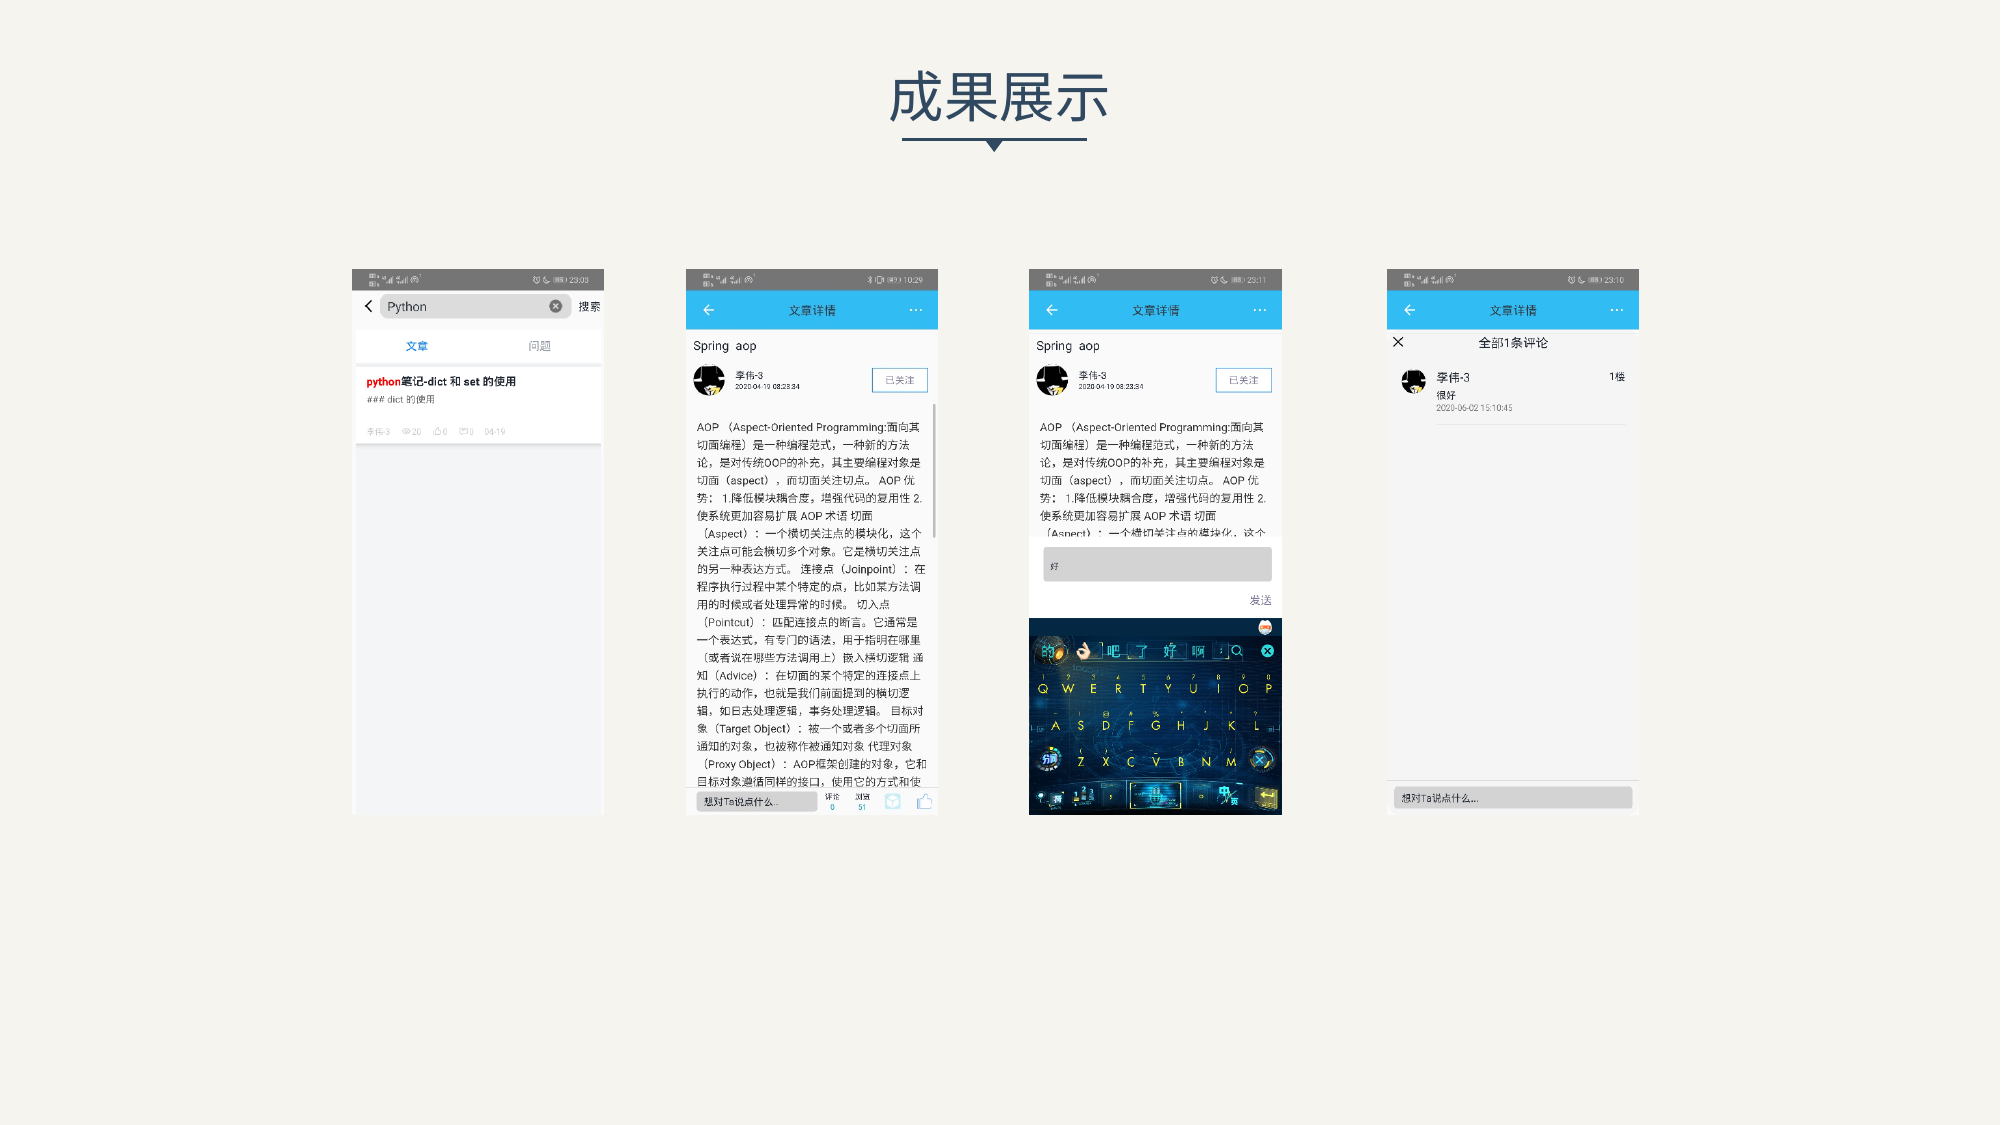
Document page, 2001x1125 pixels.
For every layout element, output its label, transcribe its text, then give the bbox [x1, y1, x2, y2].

text_box 成果展示 [874, 55, 1126, 137]
picture [352, 269, 604, 815]
picture [686, 269, 938, 815]
picture [1387, 269, 1639, 815]
picture [1029, 269, 1282, 815]
